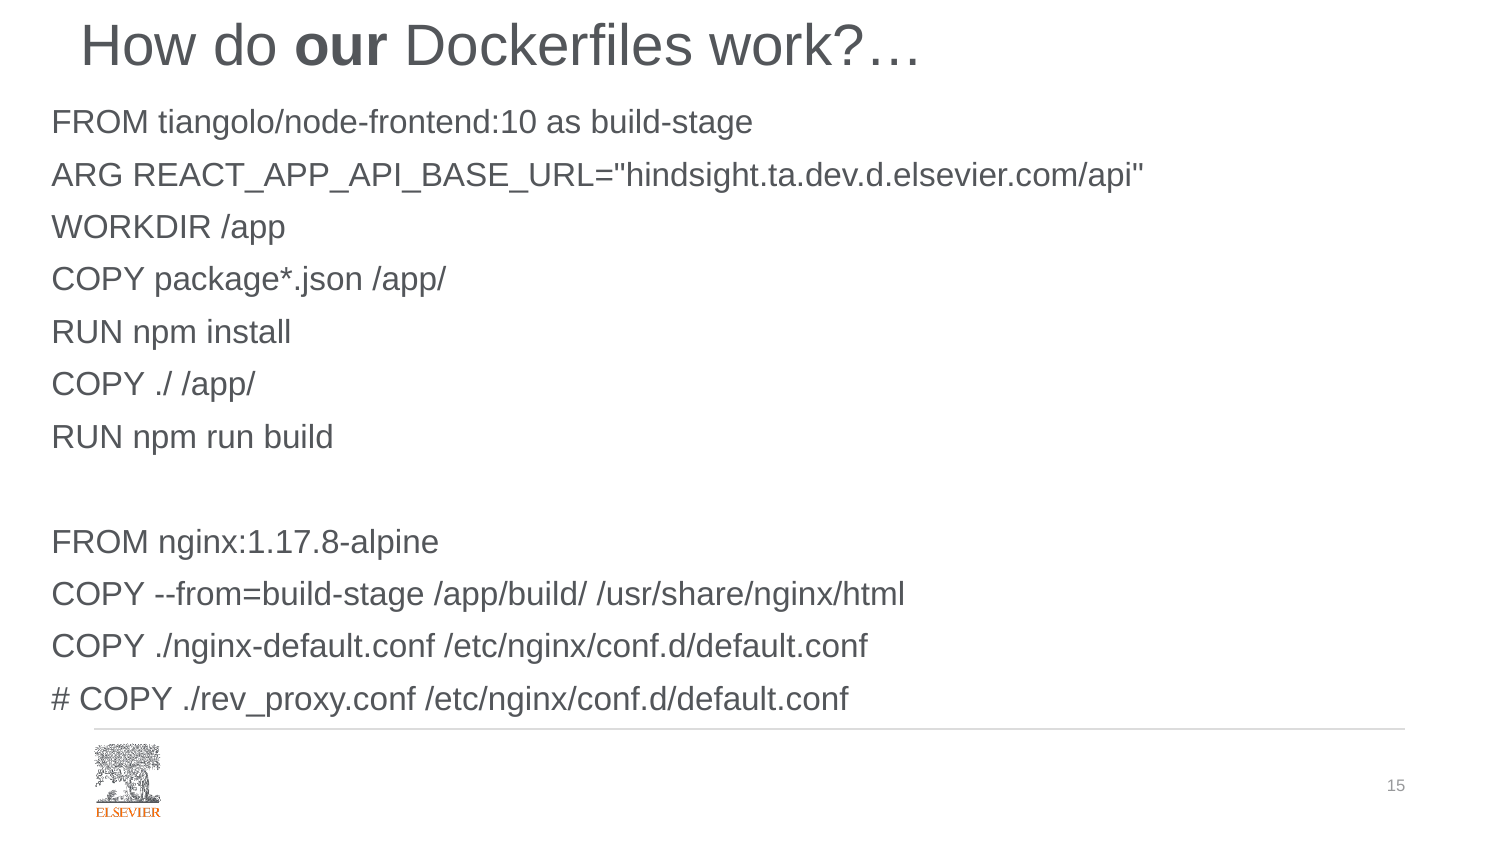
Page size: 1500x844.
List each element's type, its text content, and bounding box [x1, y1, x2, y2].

title How do our Dockerfiles work?… [65, 4, 1377, 81]
picture [94, 743, 161, 817]
list FROM tiangolo/node-frontend:10 as build-stage ARG REACT_APP_API_BASE_URL="hindsight.ta.dev.d.elsevier.com/api" WORKDIR /app COPY package*.json /app/ RUN npm install COPY ./ /app/ RUN npm run build FROM nginx:1.17.8-alpine COPY --from=build-stage /app/build/ /usr/share/nginx/html COPY ./nginx-default.conf /etc/nginx/conf.d/default.conf # COPY ./rev_proxy.conf /etc/nginx/conf.d/default.conf [36, 100, 1478, 727]
slide_number 15 [1067, 774, 1406, 802]
